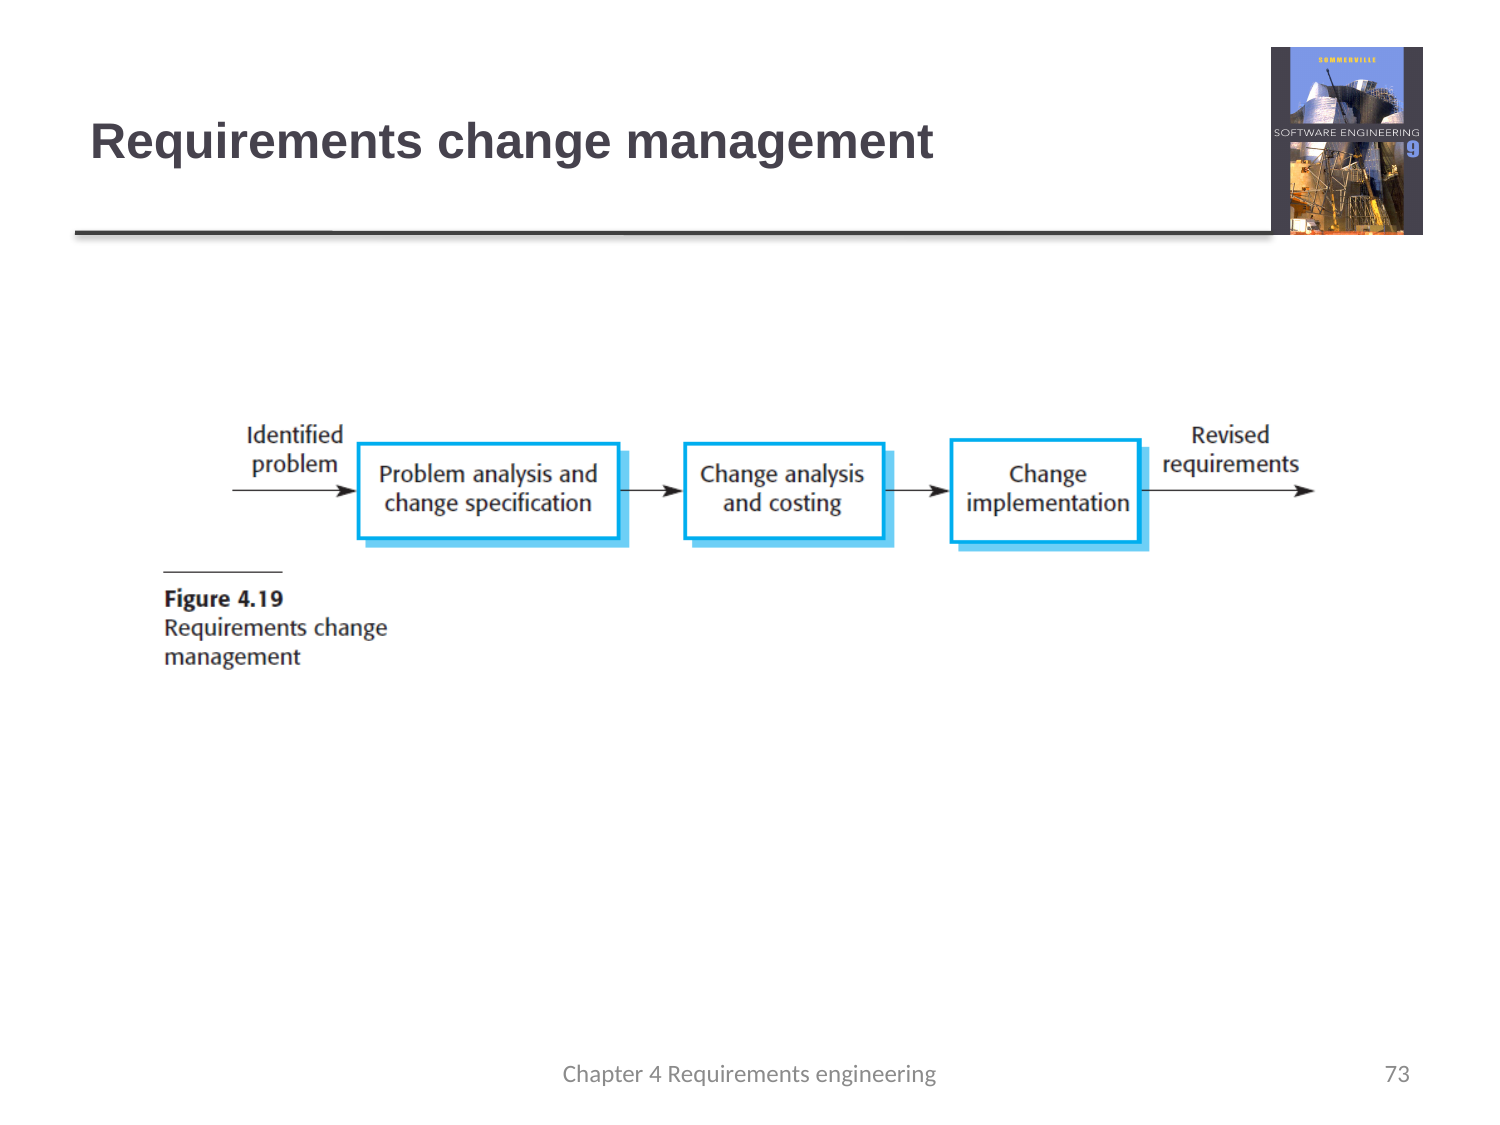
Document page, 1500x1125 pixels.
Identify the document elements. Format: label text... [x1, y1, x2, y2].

title Requirements change management [74, 44, 1272, 233]
slide_number 73 [1074, 1042, 1425, 1103]
footer Chapter 4 Requirements engineering [512, 1042, 988, 1103]
picture [137, 374, 1363, 681]
picture [1272, 47, 1423, 235]
